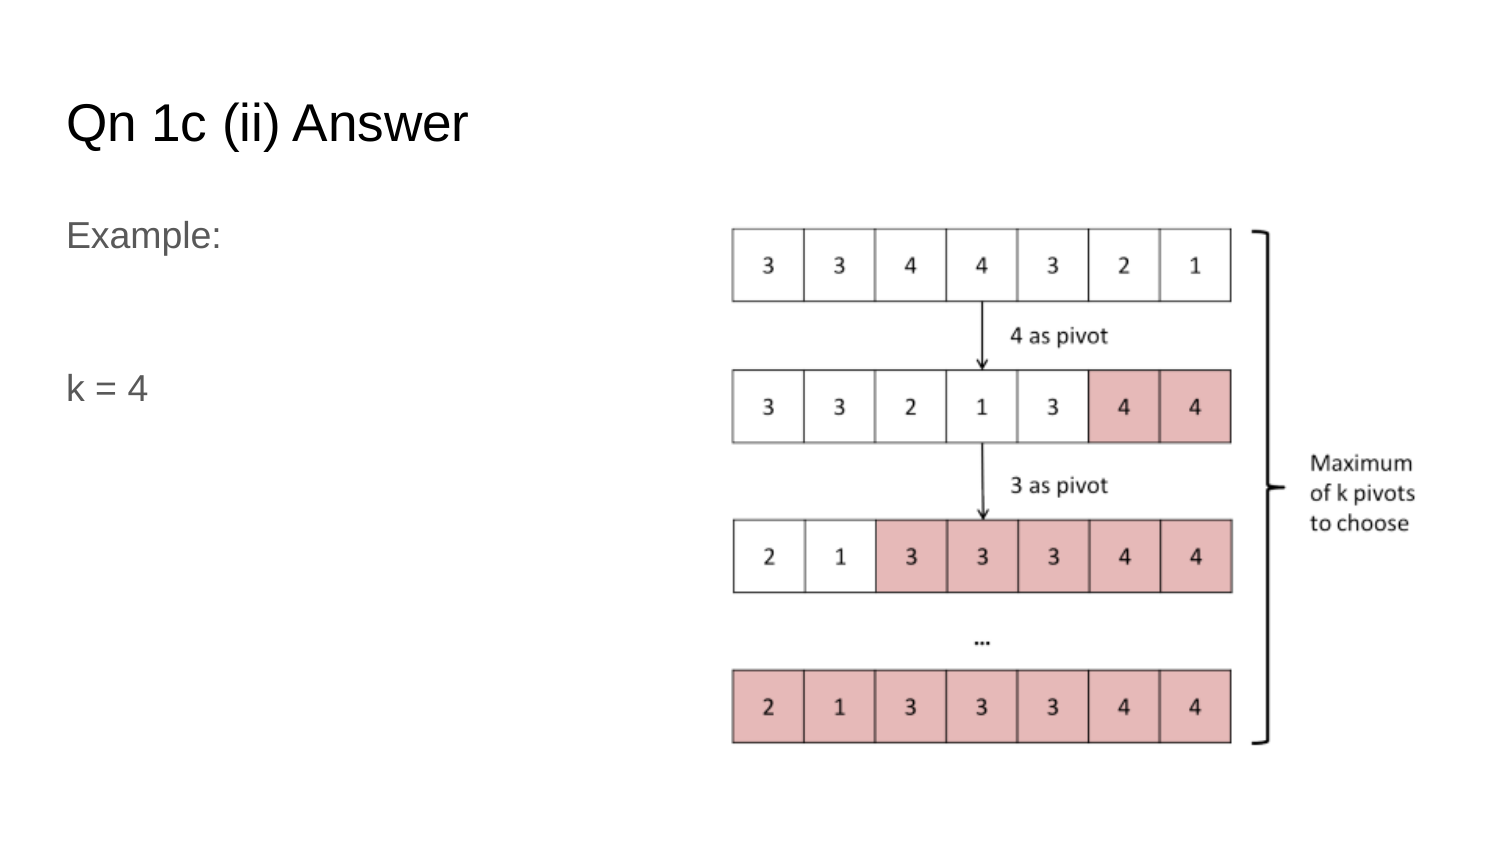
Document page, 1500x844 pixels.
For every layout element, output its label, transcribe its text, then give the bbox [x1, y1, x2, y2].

list Example: k = 4 [51, 189, 688, 750]
title Qn 1c (ii) Answer [51, 72, 1449, 167]
picture [690, 188, 1450, 776]
